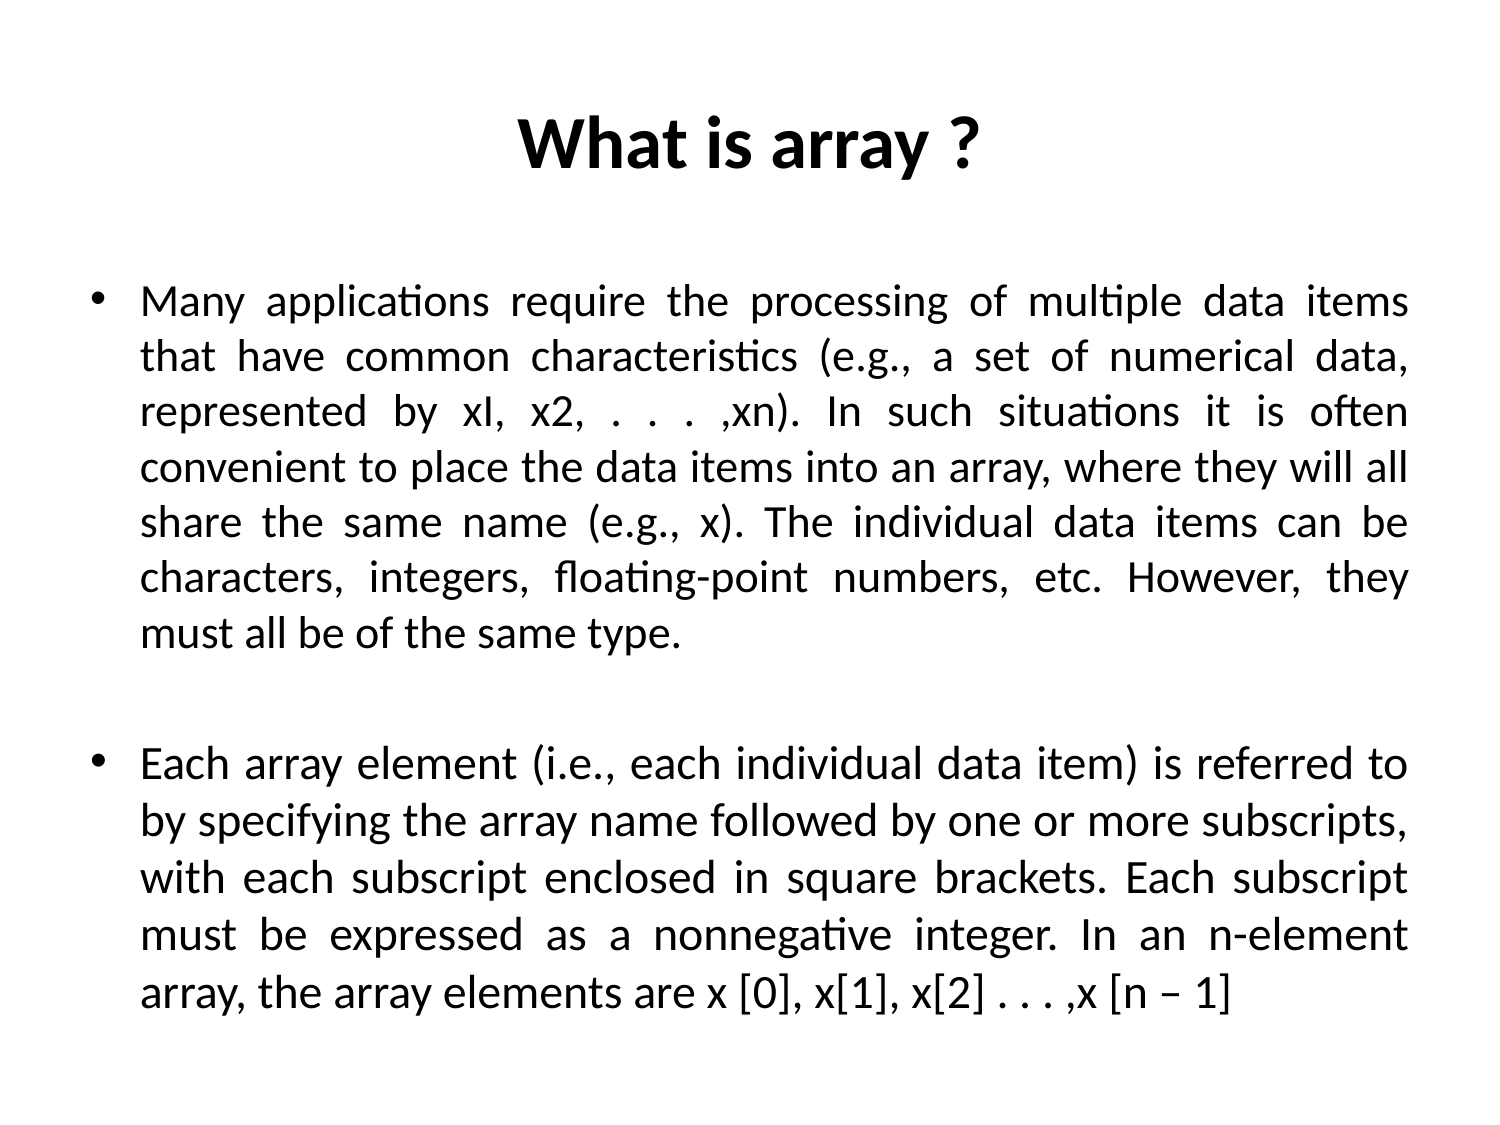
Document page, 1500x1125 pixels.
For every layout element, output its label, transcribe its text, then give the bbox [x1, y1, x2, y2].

title What is array ? [75, 45, 1425, 233]
list Many applications require the processing of multiple data items that have common characteristics (e.g., a set of numerical data, represented by xI, x2, . . . ,xn). In such situations it is often convenient to place the data items into an array, where they will all share the same name (e.g., x). The individual data items can be characters, integers, floating-point numbers, etc. However, they must all be of the same type. Each array element (i.e., each individual data item) is referred to by specifying the array name followed by one or more subscripts, with each subscript enclosed in square brackets. Each subscript must be expressed as a nonnegative integer. In an n-element array, the array elements are x [0], x[1], x[2] . . . ,x [n – 1] [75, 262, 1425, 1075]
